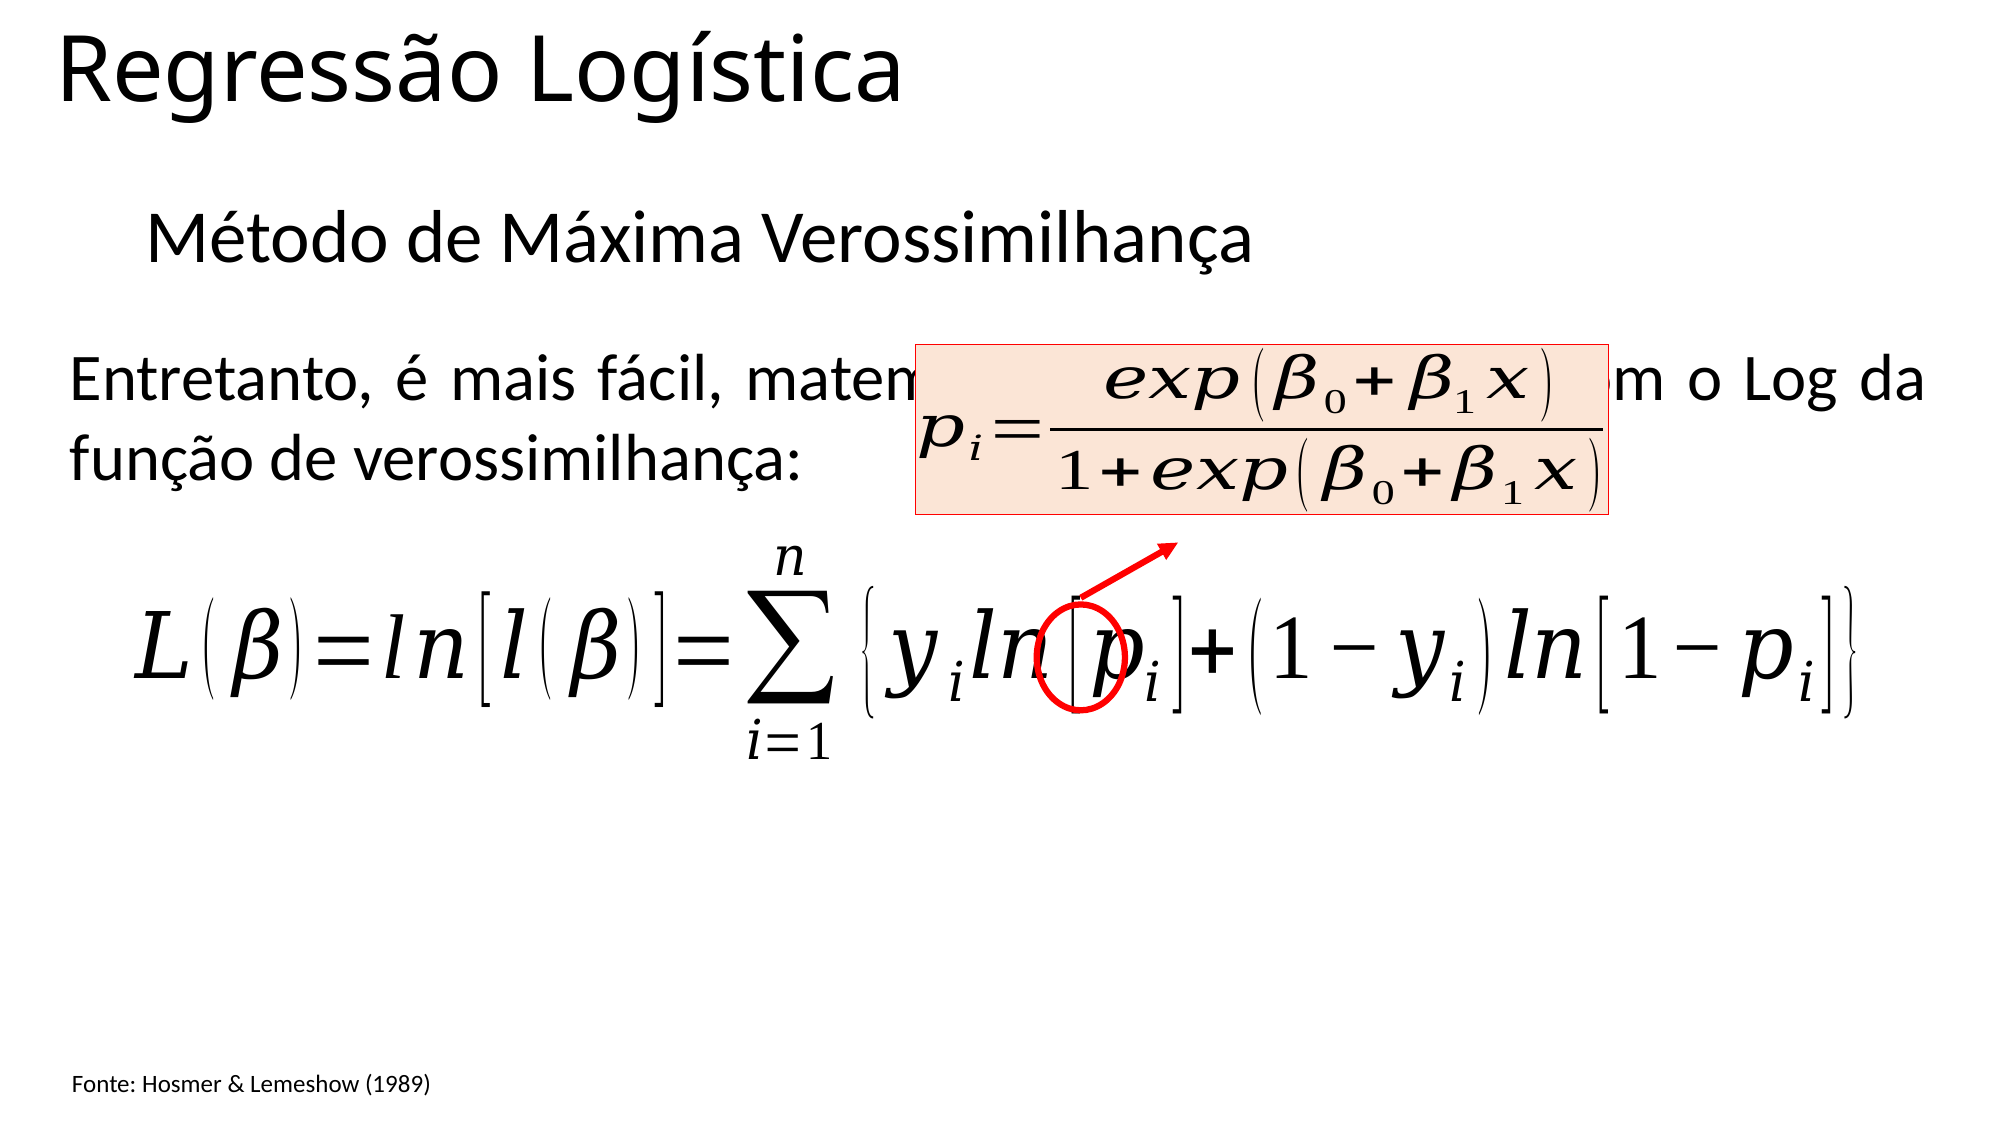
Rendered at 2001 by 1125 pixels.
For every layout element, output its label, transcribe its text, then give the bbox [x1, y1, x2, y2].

text_box [1035, 603, 1126, 712]
text_box Fonte: Hosmer & Lemeshow (1989) [57, 1060, 447, 1105]
text_box Método de Máxima Verossimilhança [130, 179, 1800, 285]
title Regressão Logística [40, 0, 1766, 180]
text_box Entretanto, é mais fácil, matematicamente, trabalhar com o Log da função de verossimilhança: [54, 326, 1944, 901]
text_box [1080, 542, 1178, 598]
